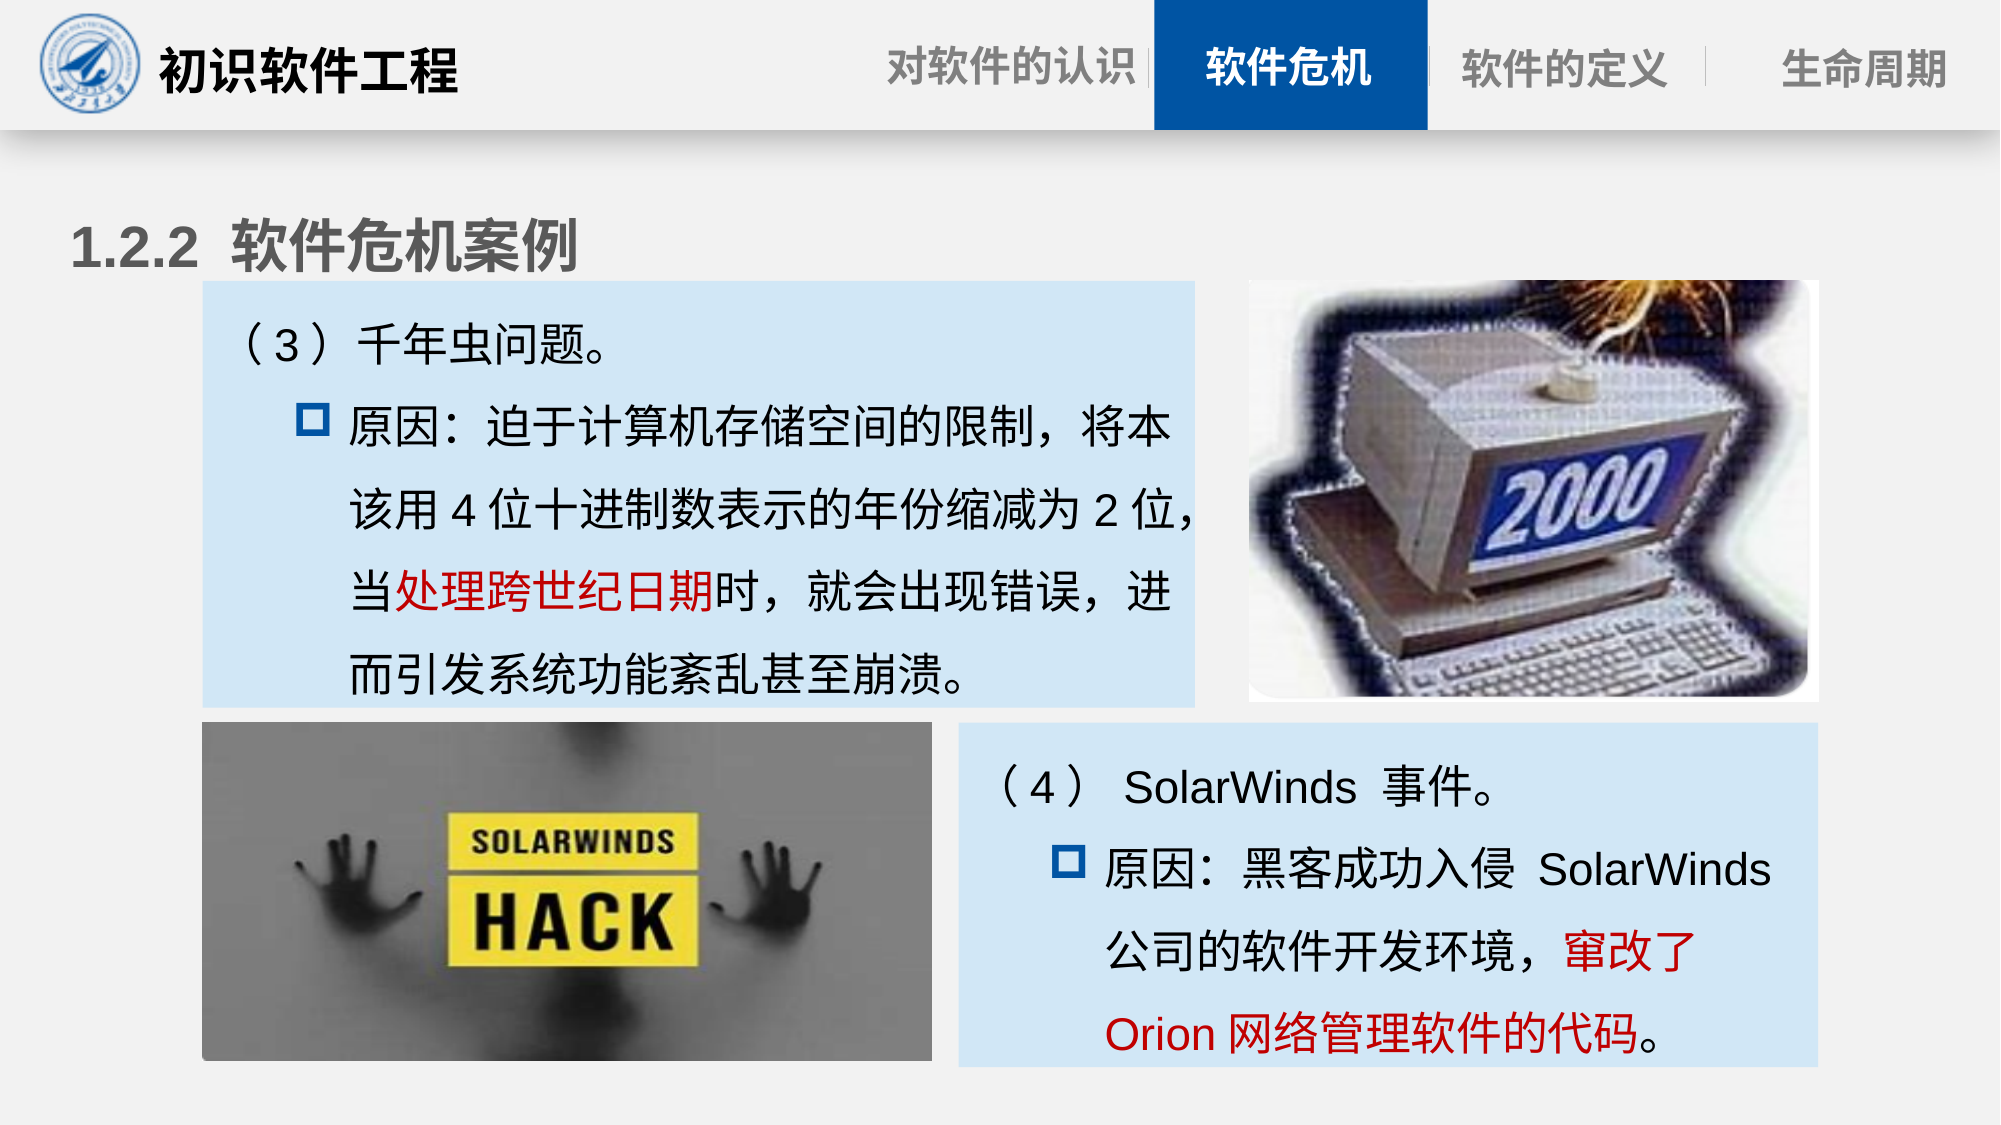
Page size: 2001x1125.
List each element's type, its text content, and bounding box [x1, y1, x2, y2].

picture [22, 4, 153, 122]
text_box 软件的定义 [1455, 34, 1676, 101]
text_box 生命周期 [1754, 34, 1975, 101]
text_box 软件危机 [1156, 33, 1421, 100]
picture [1249, 280, 1819, 702]
text_box 对软件的认识 [884, 31, 1139, 98]
text_box [1429, 0, 2000, 131]
text_box 1.2.2 软件危机案例 [69, 201, 791, 287]
text_box （3）千年虫问题。 原因：迫于计算机存储空间的限制，将本该用4位十进制数表示的年份缩减为2位，当处理跨世纪日期时，就会出现错误，进而引发系统功能紊乱甚至崩溃。 [202, 280, 1195, 708]
text_box [1153, 0, 1429, 131]
text_box [0, 0, 1153, 131]
text_box 初识软件工程 [152, 31, 489, 108]
text_box （4）SolarWinds 事件。 原因：黑客成功入侵 SolarWinds 公司的软件开发环境，窜改了 Orion网络管理软件的代码。 [958, 722, 1819, 1068]
picture [202, 722, 932, 1061]
